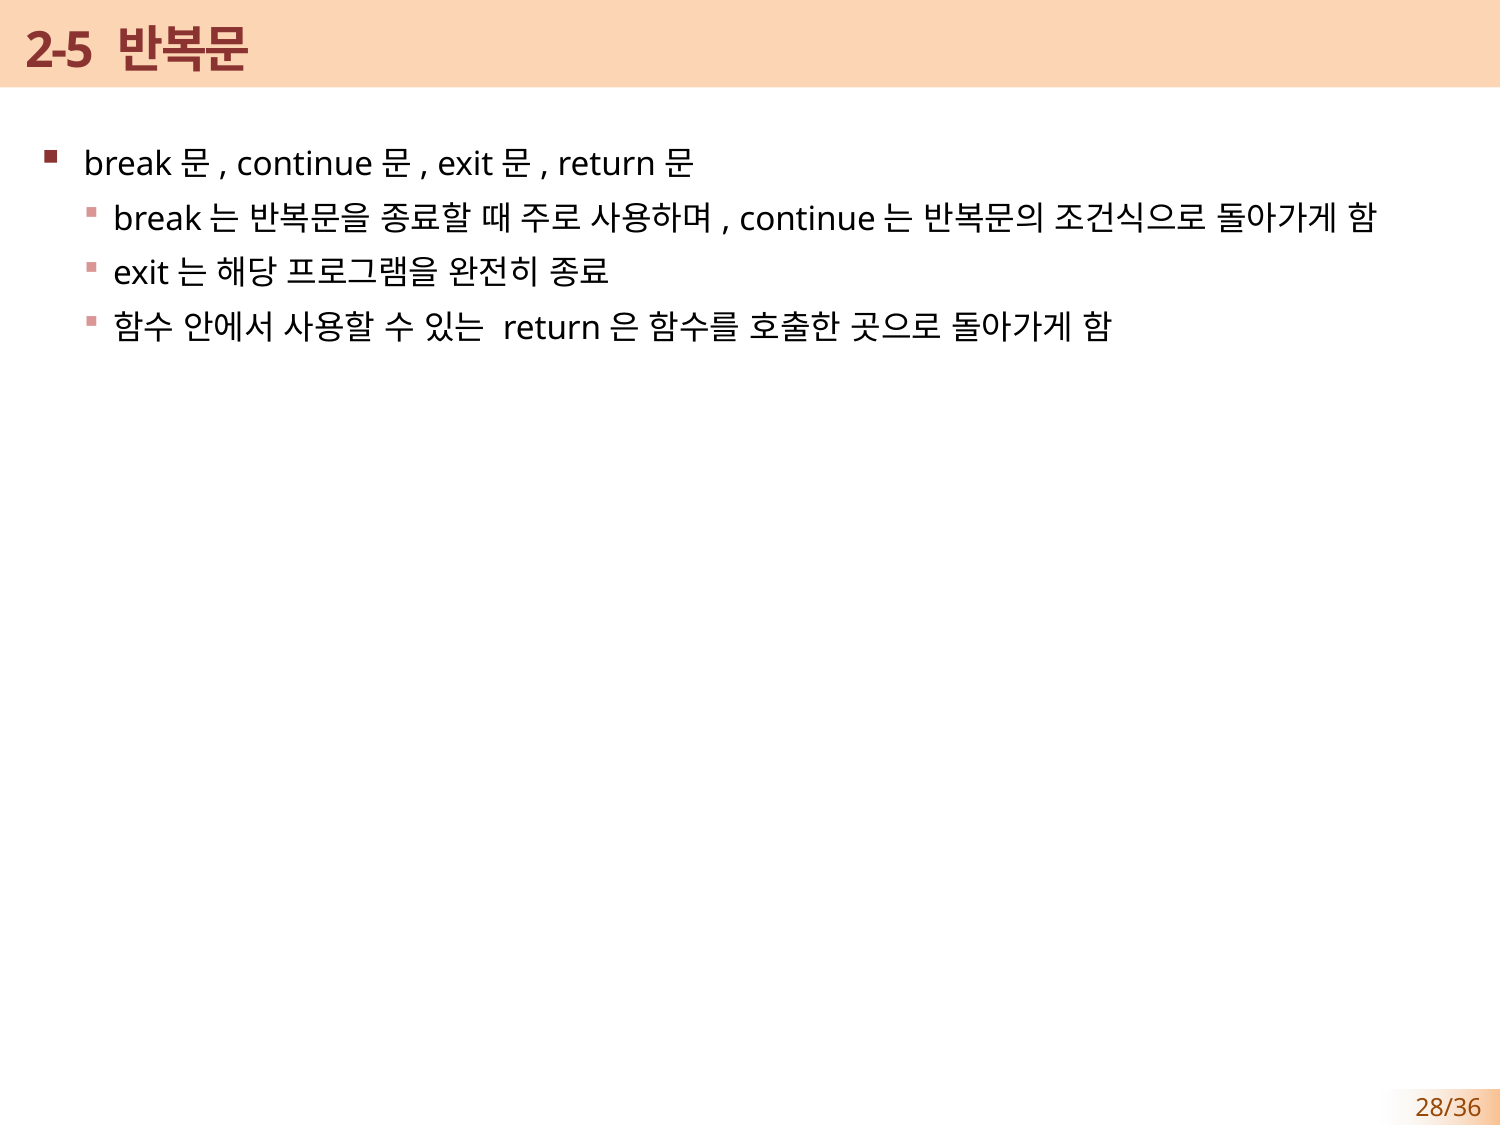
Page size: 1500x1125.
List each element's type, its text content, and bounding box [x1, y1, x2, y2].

list break문, continue문, exit문, return문 break는 반복문을 종료할 때 주로 사용하며, continue는 반복문의 조건식으로 돌아가게 함 exit는 해당 프로그램을 완전히 종료 함수 안에서 사용할 수 있는 return은 함수를 호출한 곳으로 돌아가게 함 [10, 126, 1481, 1057]
title 2-5 반복문 [10, 8, 1288, 87]
